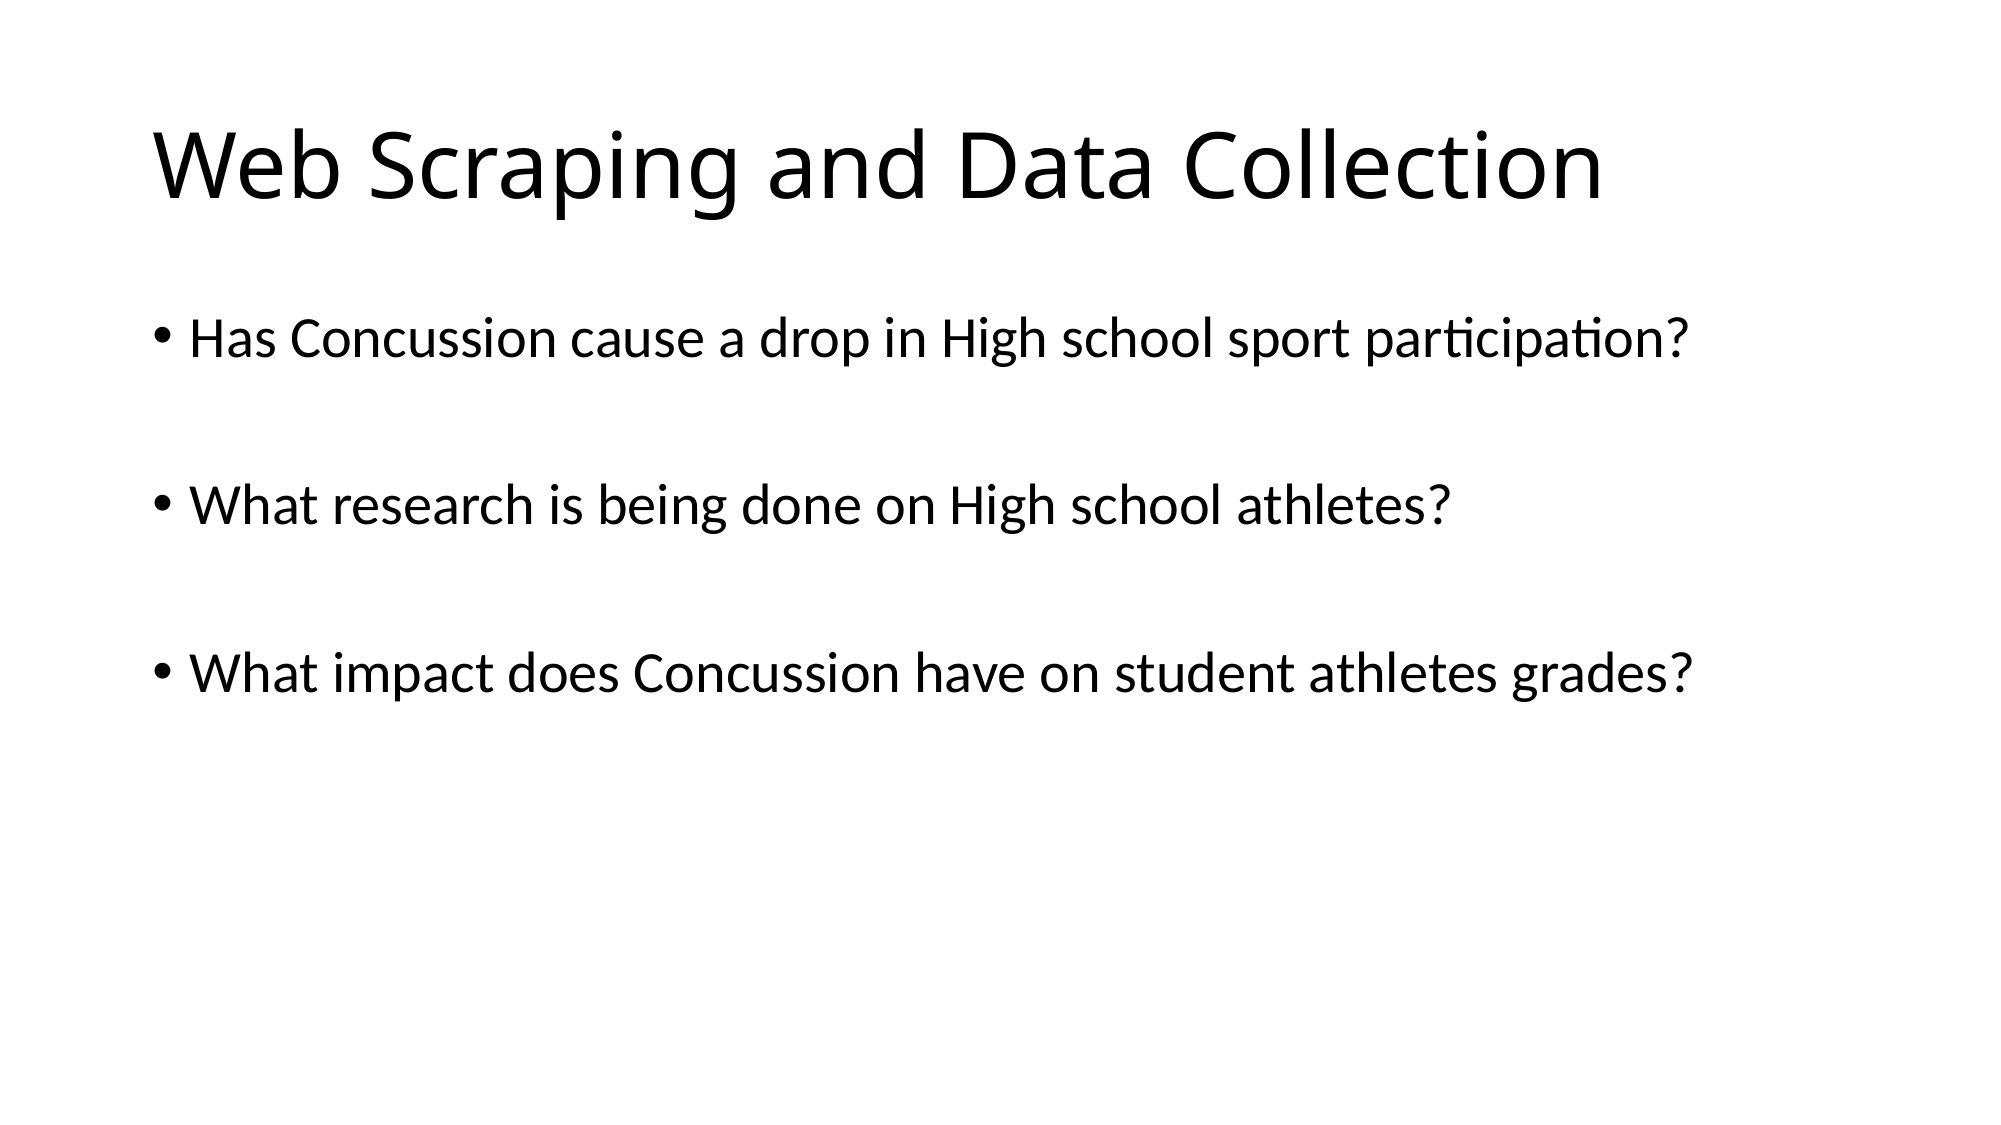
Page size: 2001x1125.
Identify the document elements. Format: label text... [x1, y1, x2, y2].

title Web Scraping and Data Collection [137, 59, 1863, 278]
list Has Concussion cause a drop in High school sport participation? What research is being done on High school athletes? What impact does Concussion have on student athletes grades? [137, 299, 1863, 1014]
